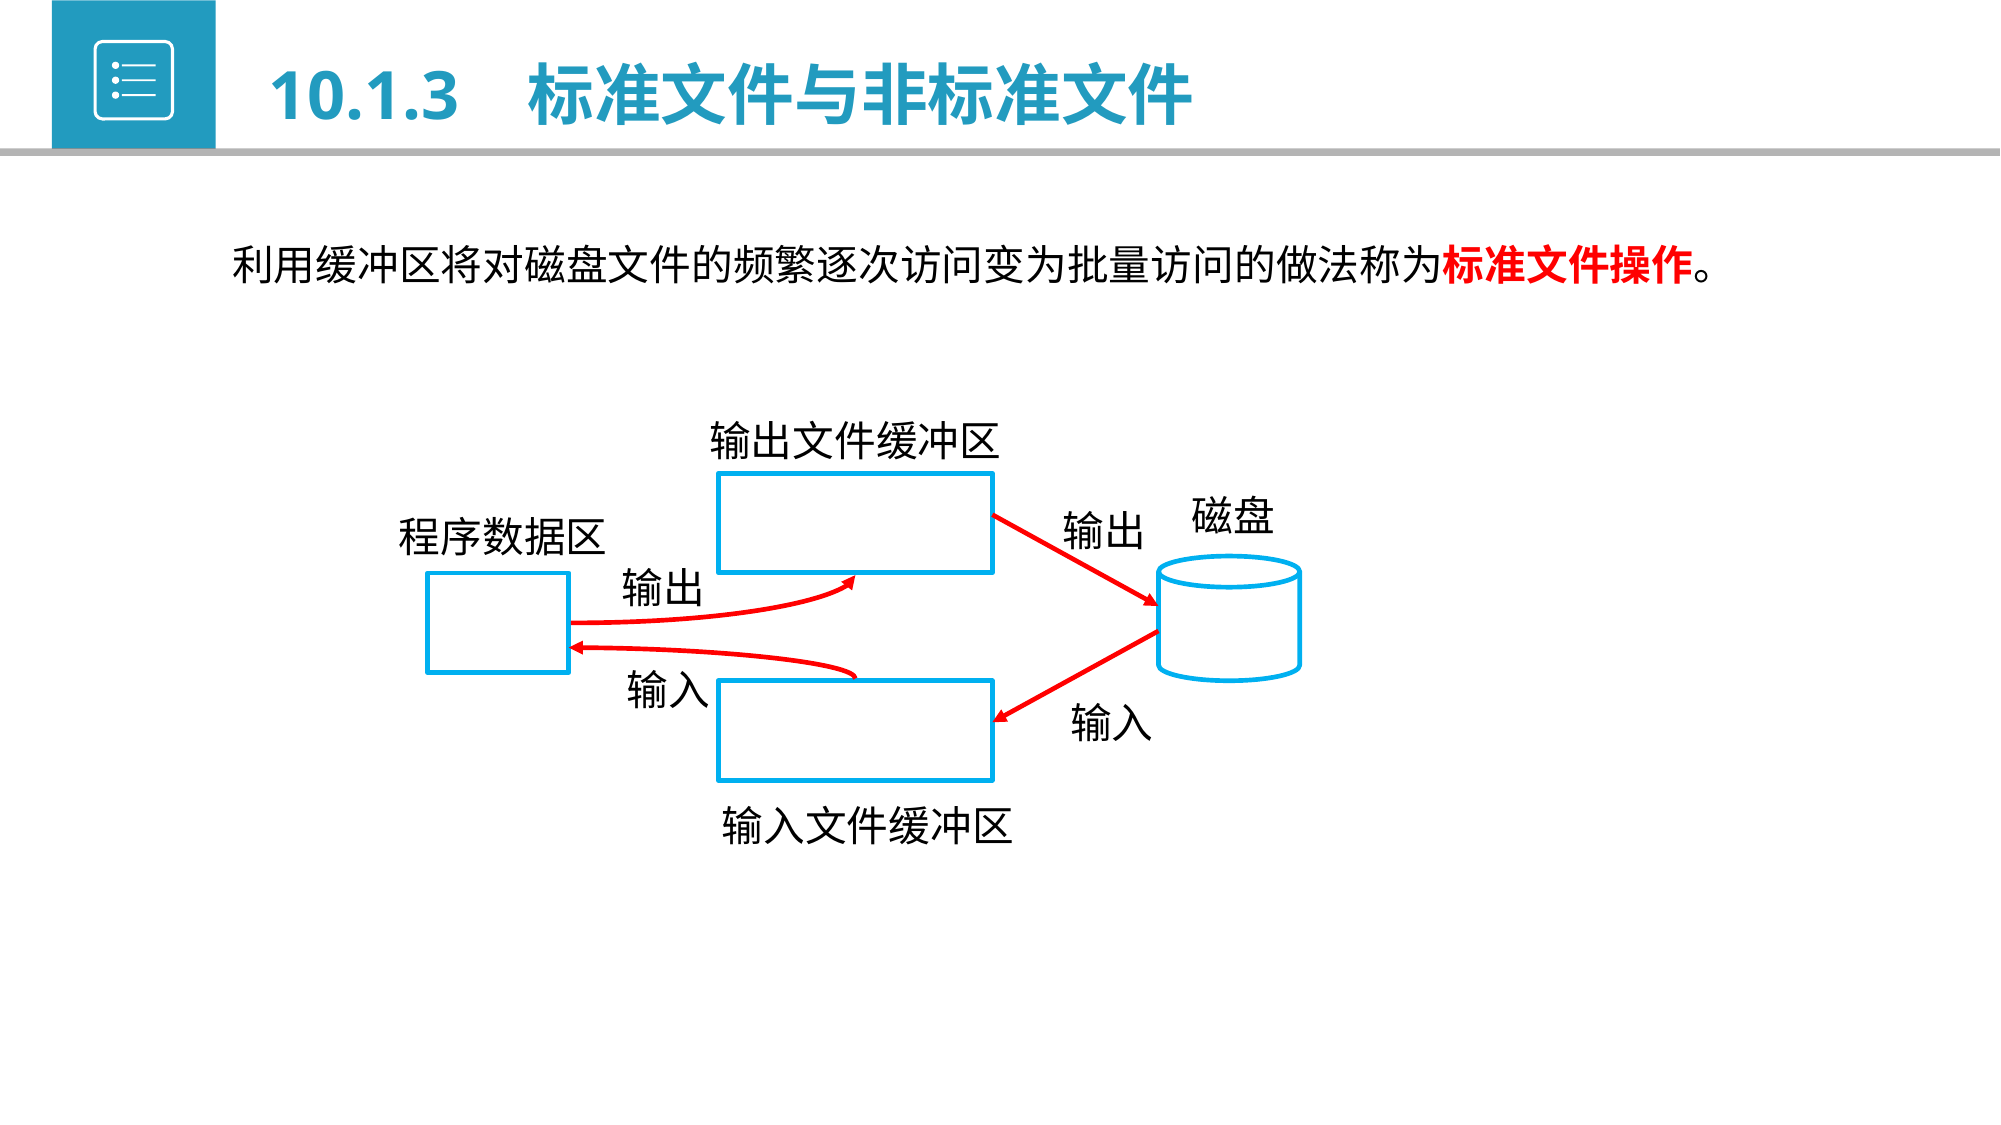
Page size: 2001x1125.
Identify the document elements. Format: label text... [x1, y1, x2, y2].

text_box 10.1.3 标准文件与非标准文件 [254, 45, 1211, 141]
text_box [389, 406, 1300, 859]
text_box 利用缓冲区将对磁盘文件的频繁逐次访问变为批量访问的做法称为标准文件操作。 [133, 206, 1776, 297]
